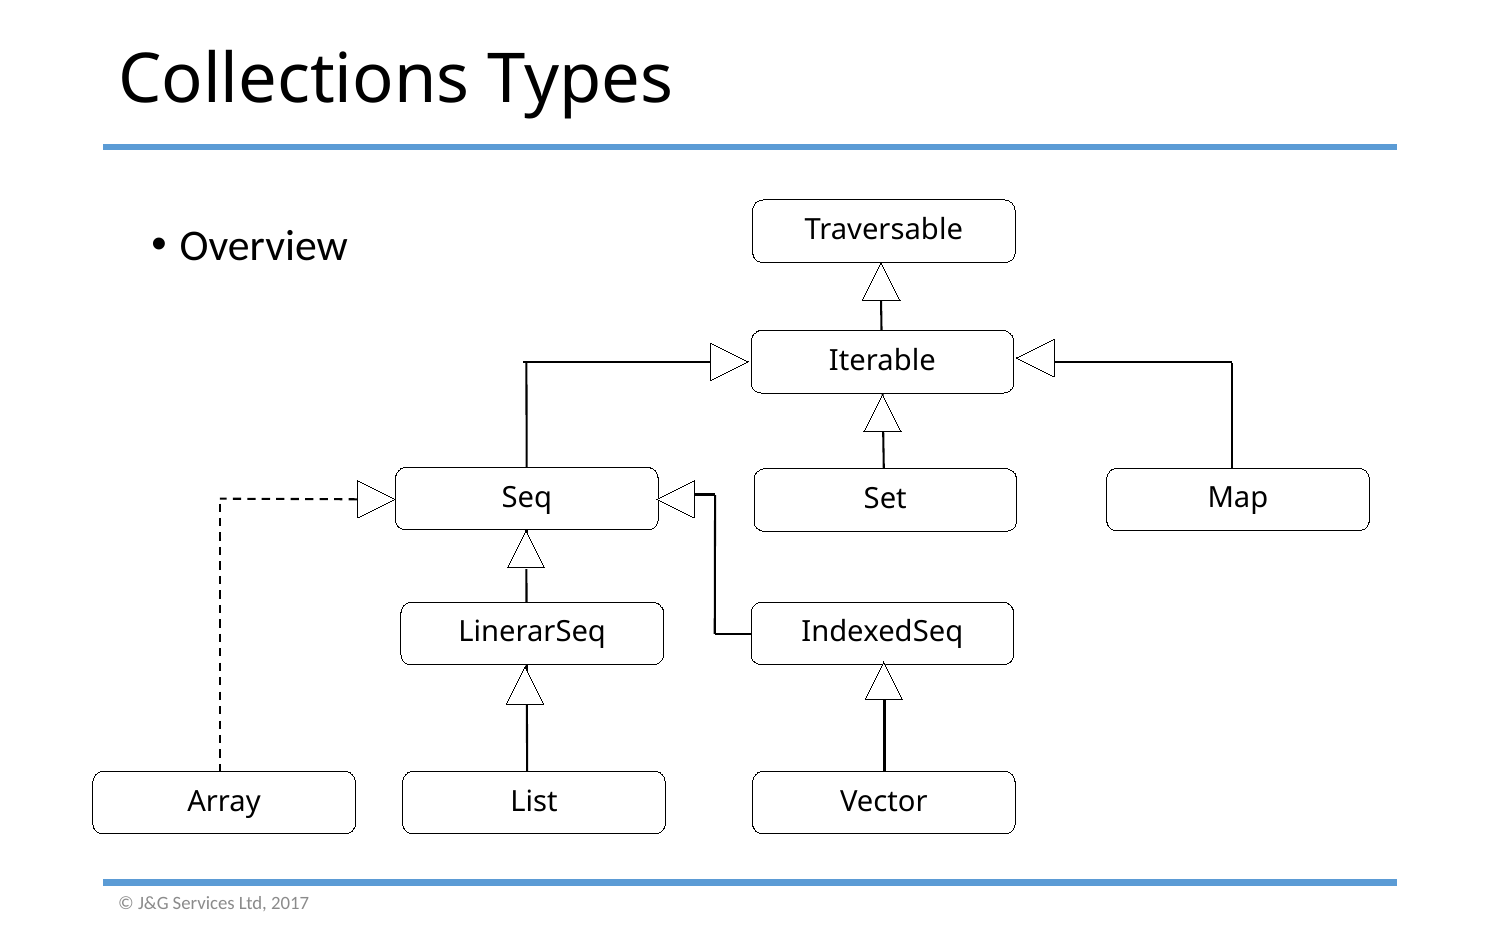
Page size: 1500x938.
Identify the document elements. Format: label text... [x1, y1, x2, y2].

title Collections Types [103, 27, 1397, 133]
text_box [92, 199, 1370, 834]
